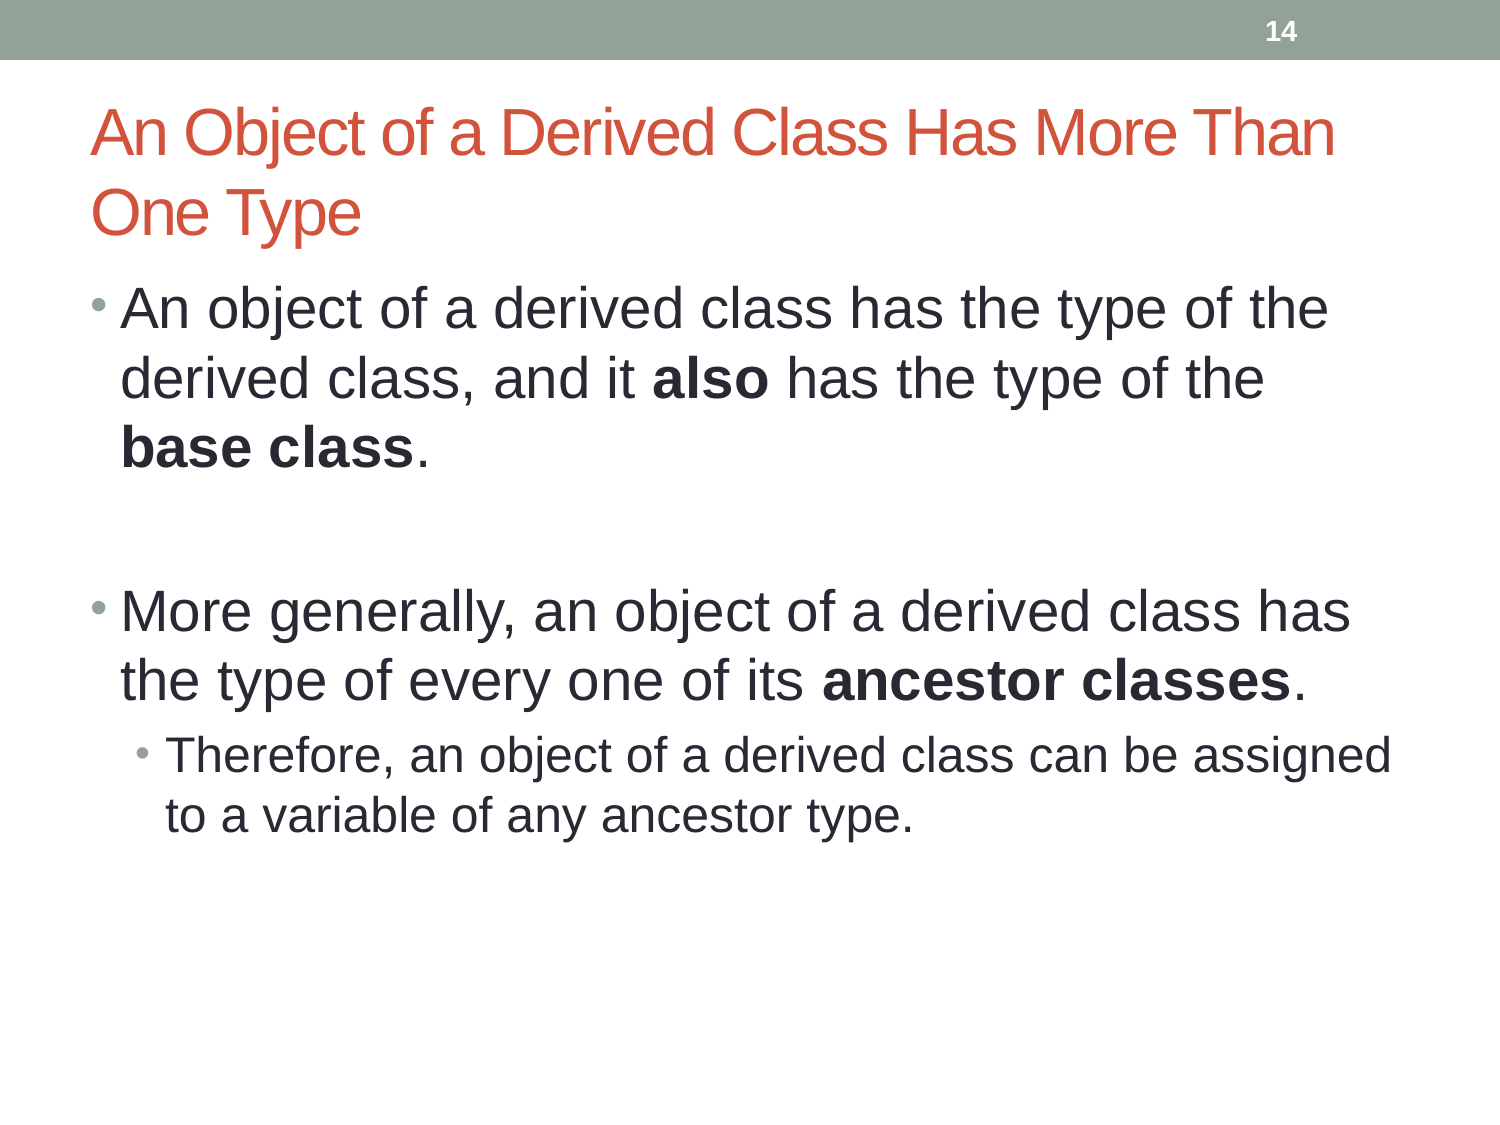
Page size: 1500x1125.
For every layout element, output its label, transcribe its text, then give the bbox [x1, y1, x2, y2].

slide_number 14 [1250, 3, 1425, 57]
title An Object of a Derived Class Has More Than One Type [75, 87, 1425, 250]
list An object of a derived class has the type of the derived class, and it also has the type of the base class. More generally, an object of a derived class has the type of every one of its ancestor classes. Therefore, an object of a derived class can be assigned to a variable of any ancestor type. [75, 262, 1425, 1063]
